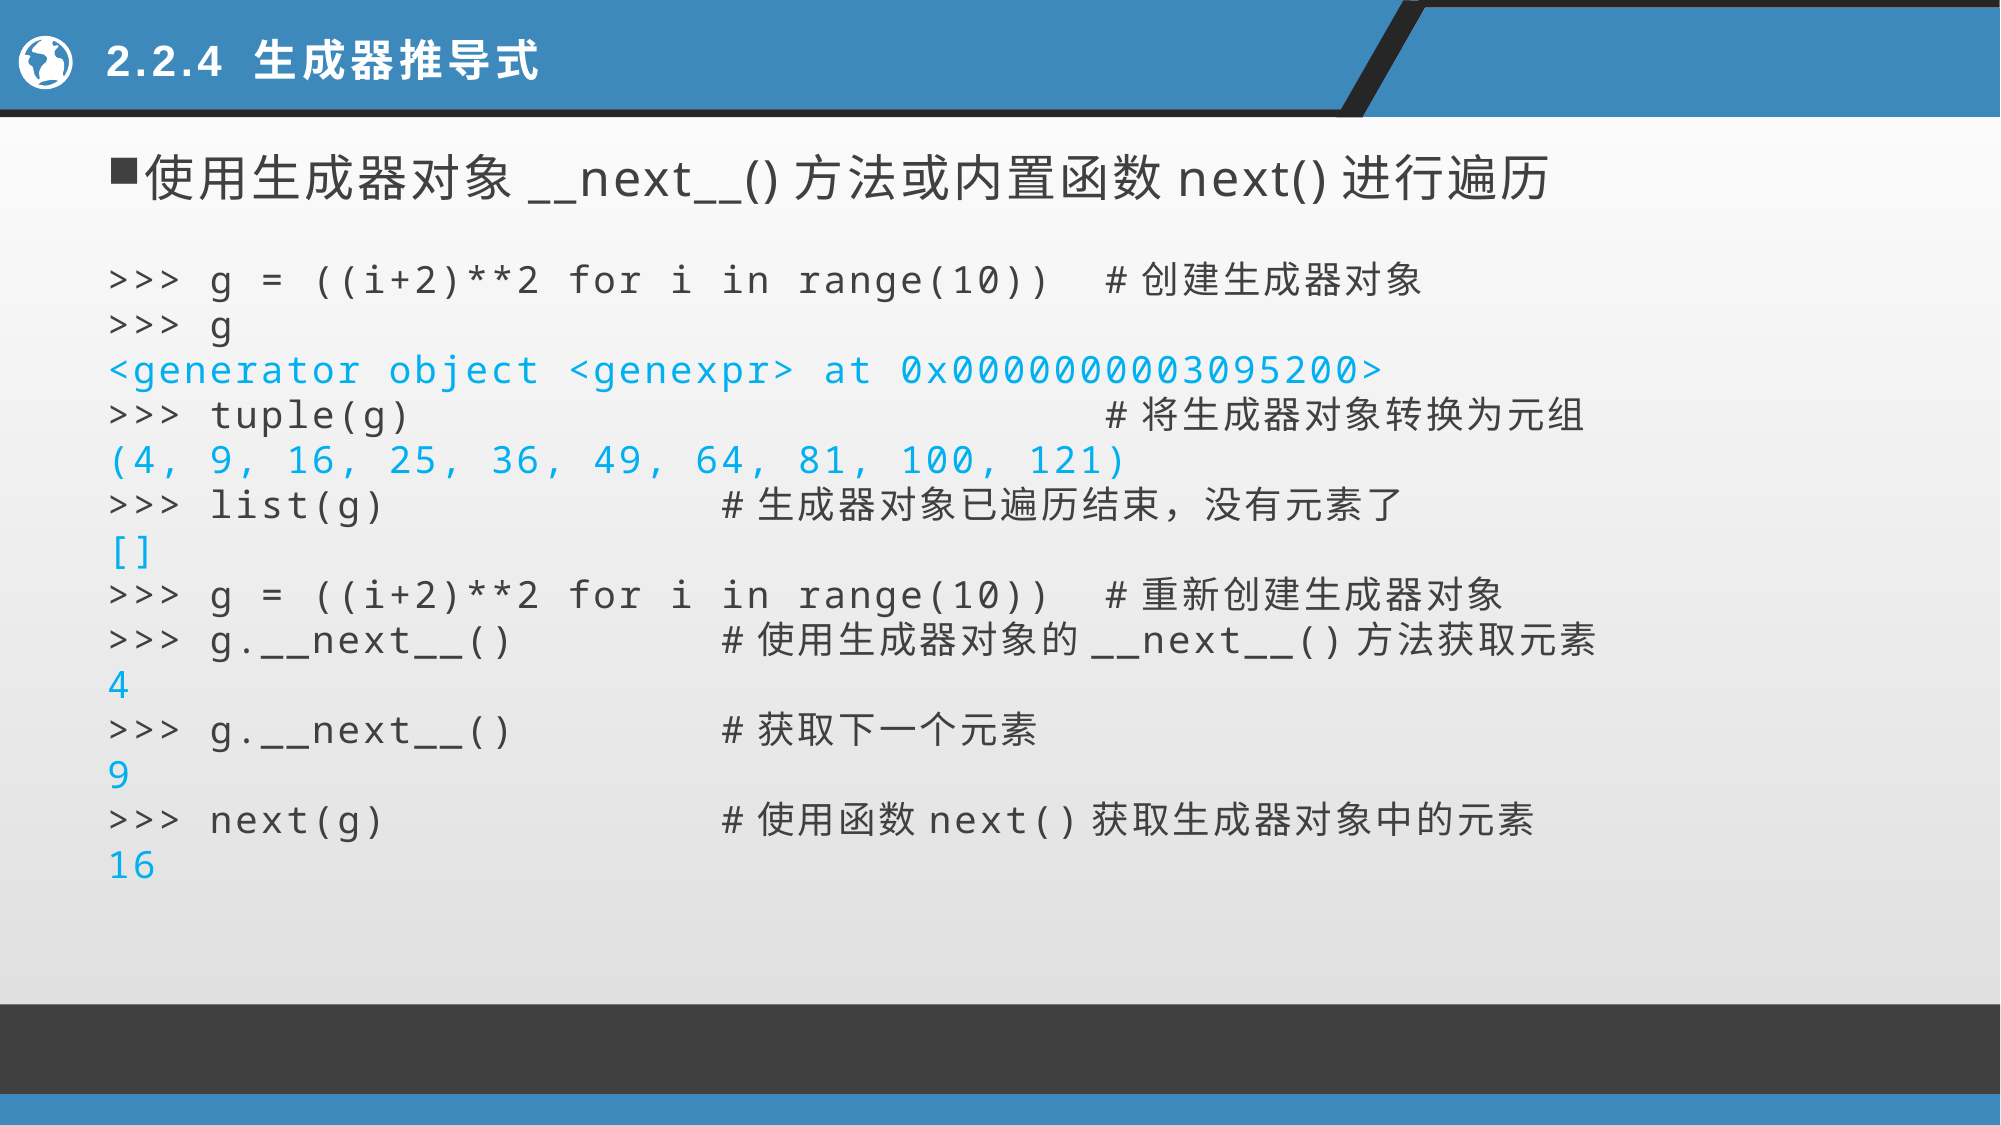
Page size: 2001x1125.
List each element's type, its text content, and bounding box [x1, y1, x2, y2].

list 使用生成器对象__next__()方法或内置函数next()进行遍历 >>> g = ((i+2)**2 for i in range(10)) #创建生成器对象 >>> g <generator object <genexpr> at 0x0000000003095200> >>> tuple(g) #将生成器对象转换为元组 (4, 9, 16, 25, 36, 49, 64, 81, 100, 121) >>> list(g) #生成器对象已遍历结束，没有元素了 [] >>> g = ((i+2)**2 for i in range(10)) #重新创建生成器对象 >>> g.__next__() #使用生成器对象的__next__()方法获取元素 4 >>> g.__next__() #获取下一个元素 9 >>> next(g) #使用函数next()获取生成器对象中的元素 16 [90, 146, 1921, 976]
title 2.2.4 生成器推导式 [90, 24, 977, 93]
